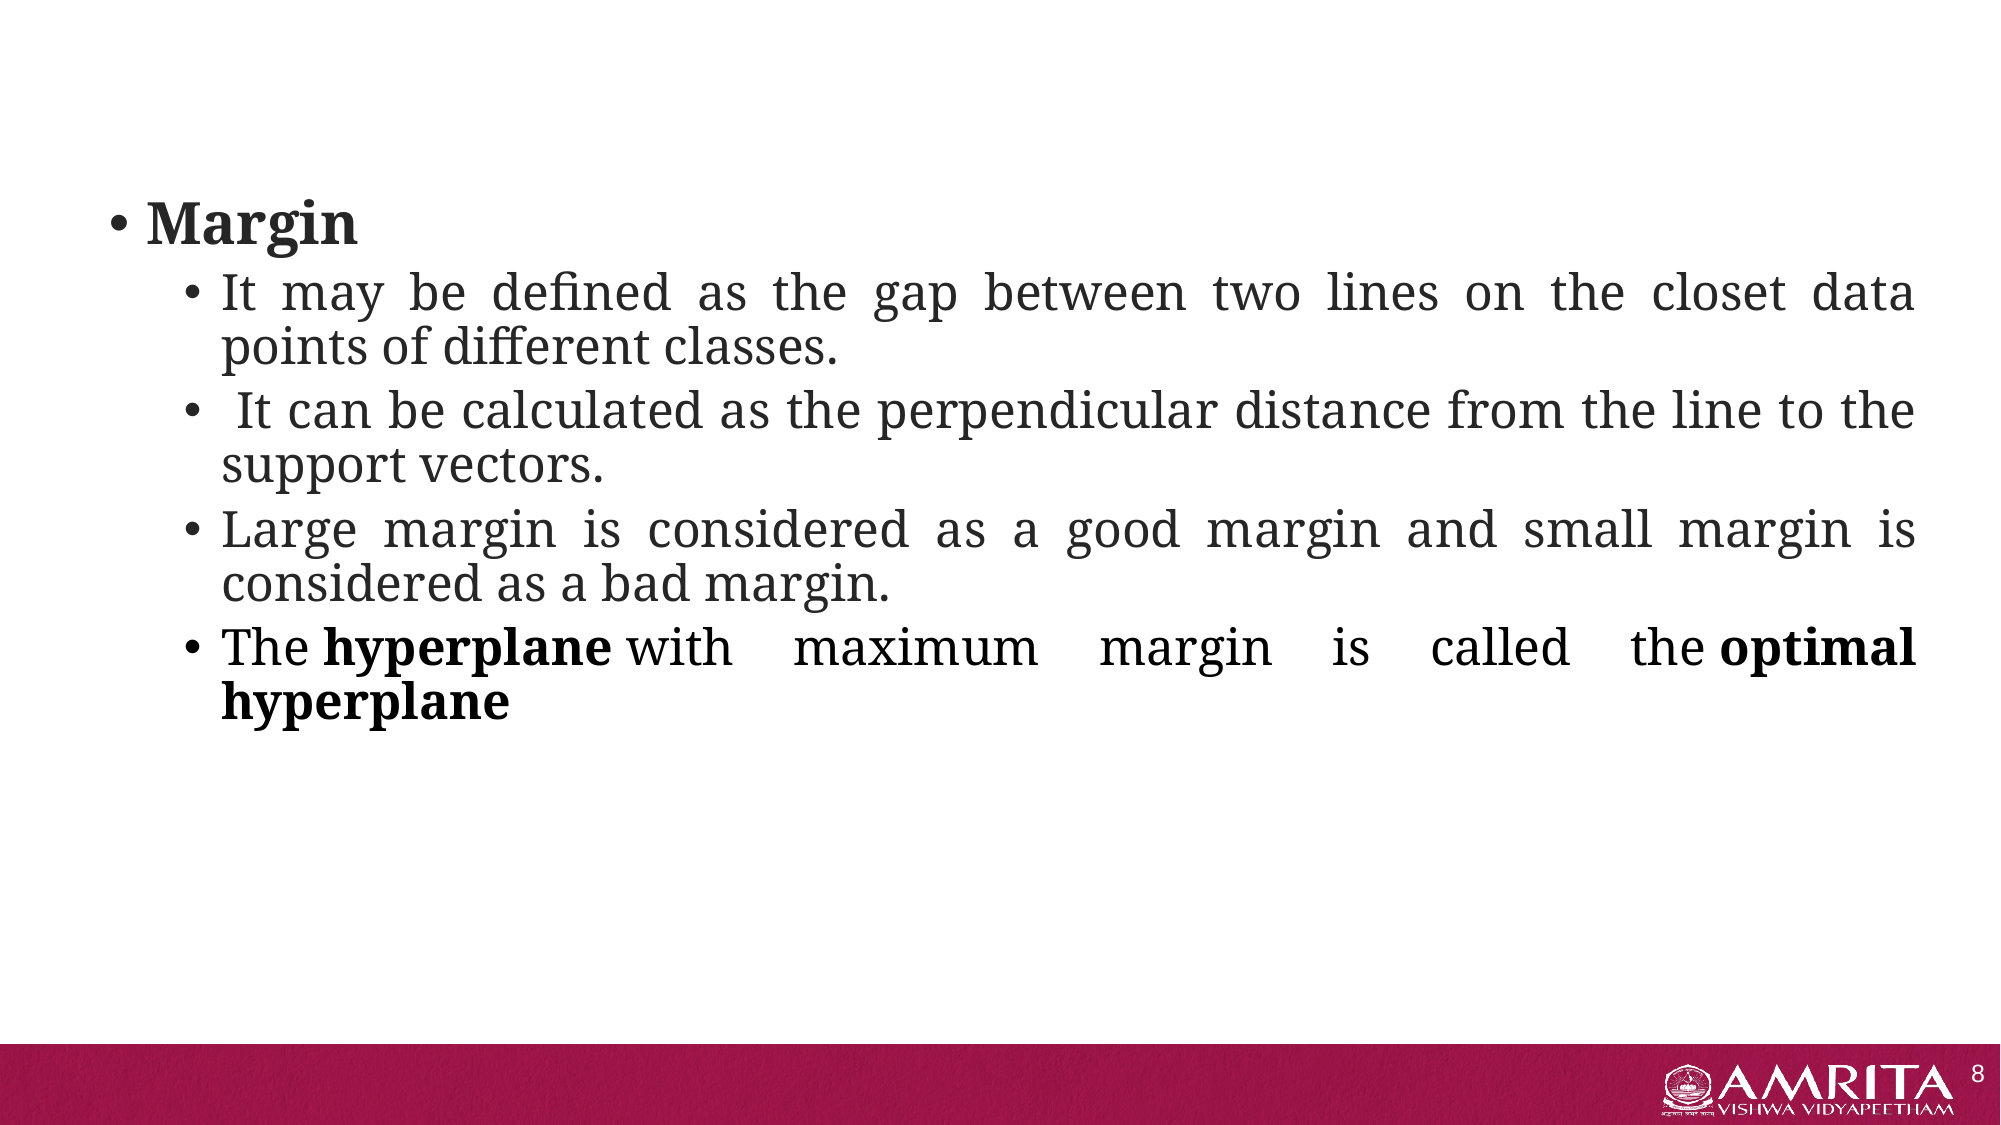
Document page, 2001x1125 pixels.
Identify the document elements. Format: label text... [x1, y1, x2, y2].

slide_number 8 [1550, 1042, 2000, 1103]
picture [0, 1044, 2001, 1125]
list Margin It may be defined as the gap between two lines on the closet data points of different classes. It can be calculated as the perpendicular distance from the line to the support vectors. Large margin is considered as a good margin and small margin is considered as a bad margin. The hyperplane with maximum margin is called the optimal hyperplane [93, 186, 1933, 992]
